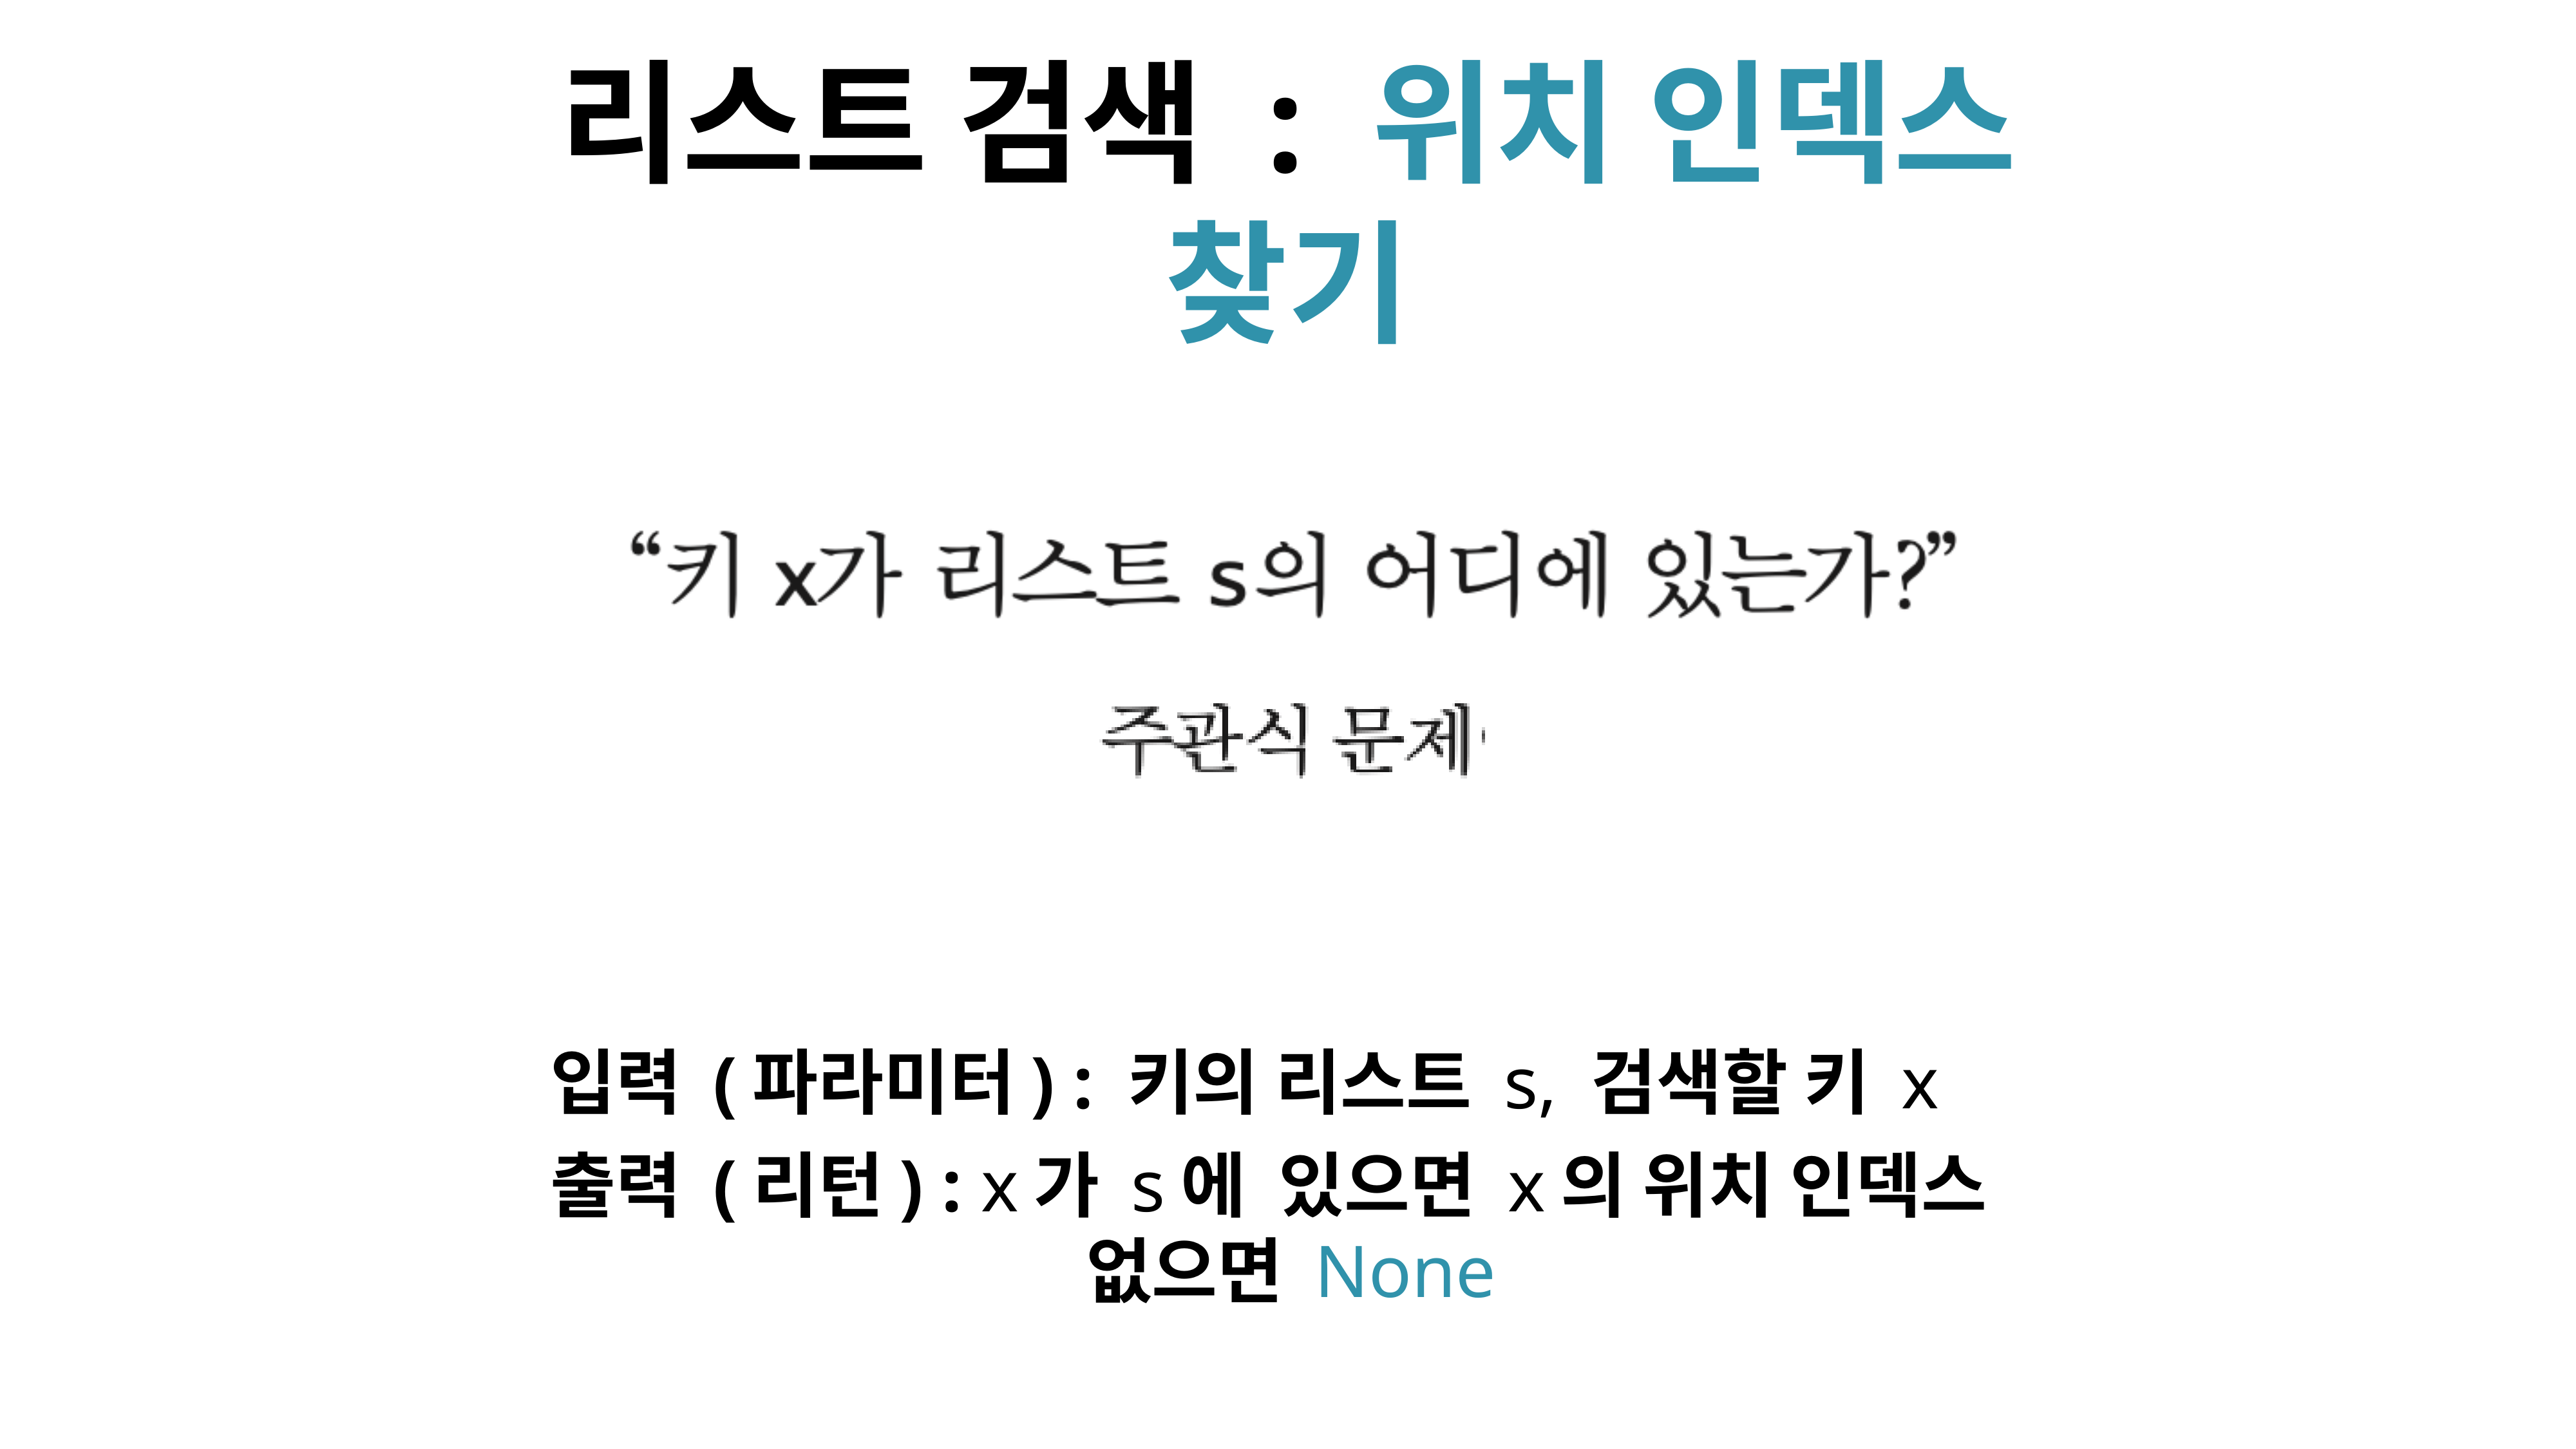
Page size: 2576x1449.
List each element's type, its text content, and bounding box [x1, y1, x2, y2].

picture [1091, 688, 1485, 797]
title 리스트 검색 : 위치 인덱스 찾기 [437, 181, 2139, 366]
text_box 입력 (파라미터) : 키의 리스트 s, 검색할 키 x 출력 (리턴) : x가 s에 있으면 x의 위치 인덱스 없으면 None [544, 899, 2032, 1317]
picture [612, 512, 1964, 644]
